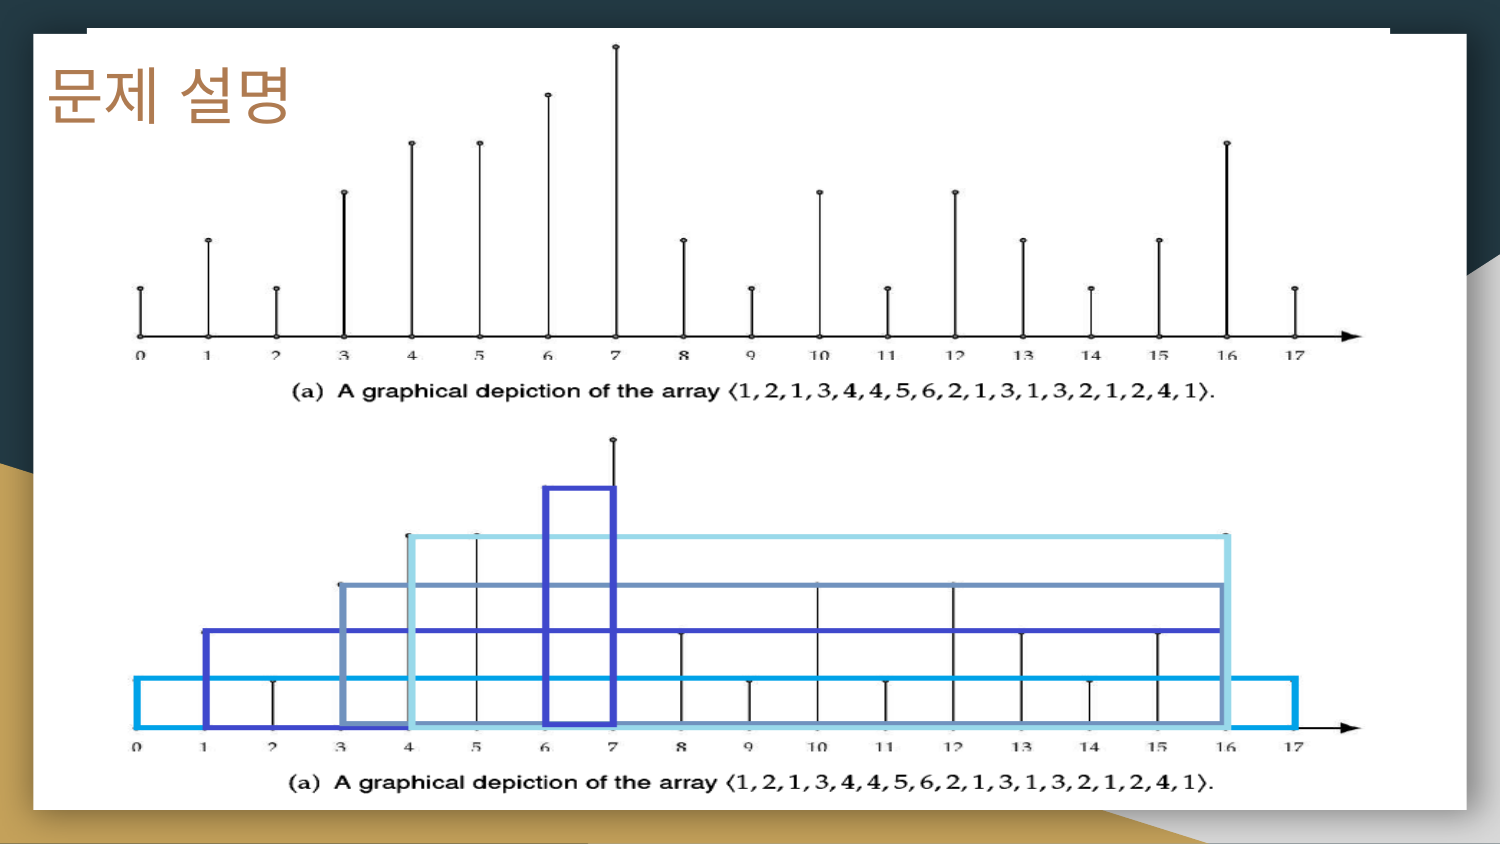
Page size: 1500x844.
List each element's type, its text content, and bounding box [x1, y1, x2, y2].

title 문제 설명 [31, 32, 81, 189]
picture [82, 28, 1394, 806]
